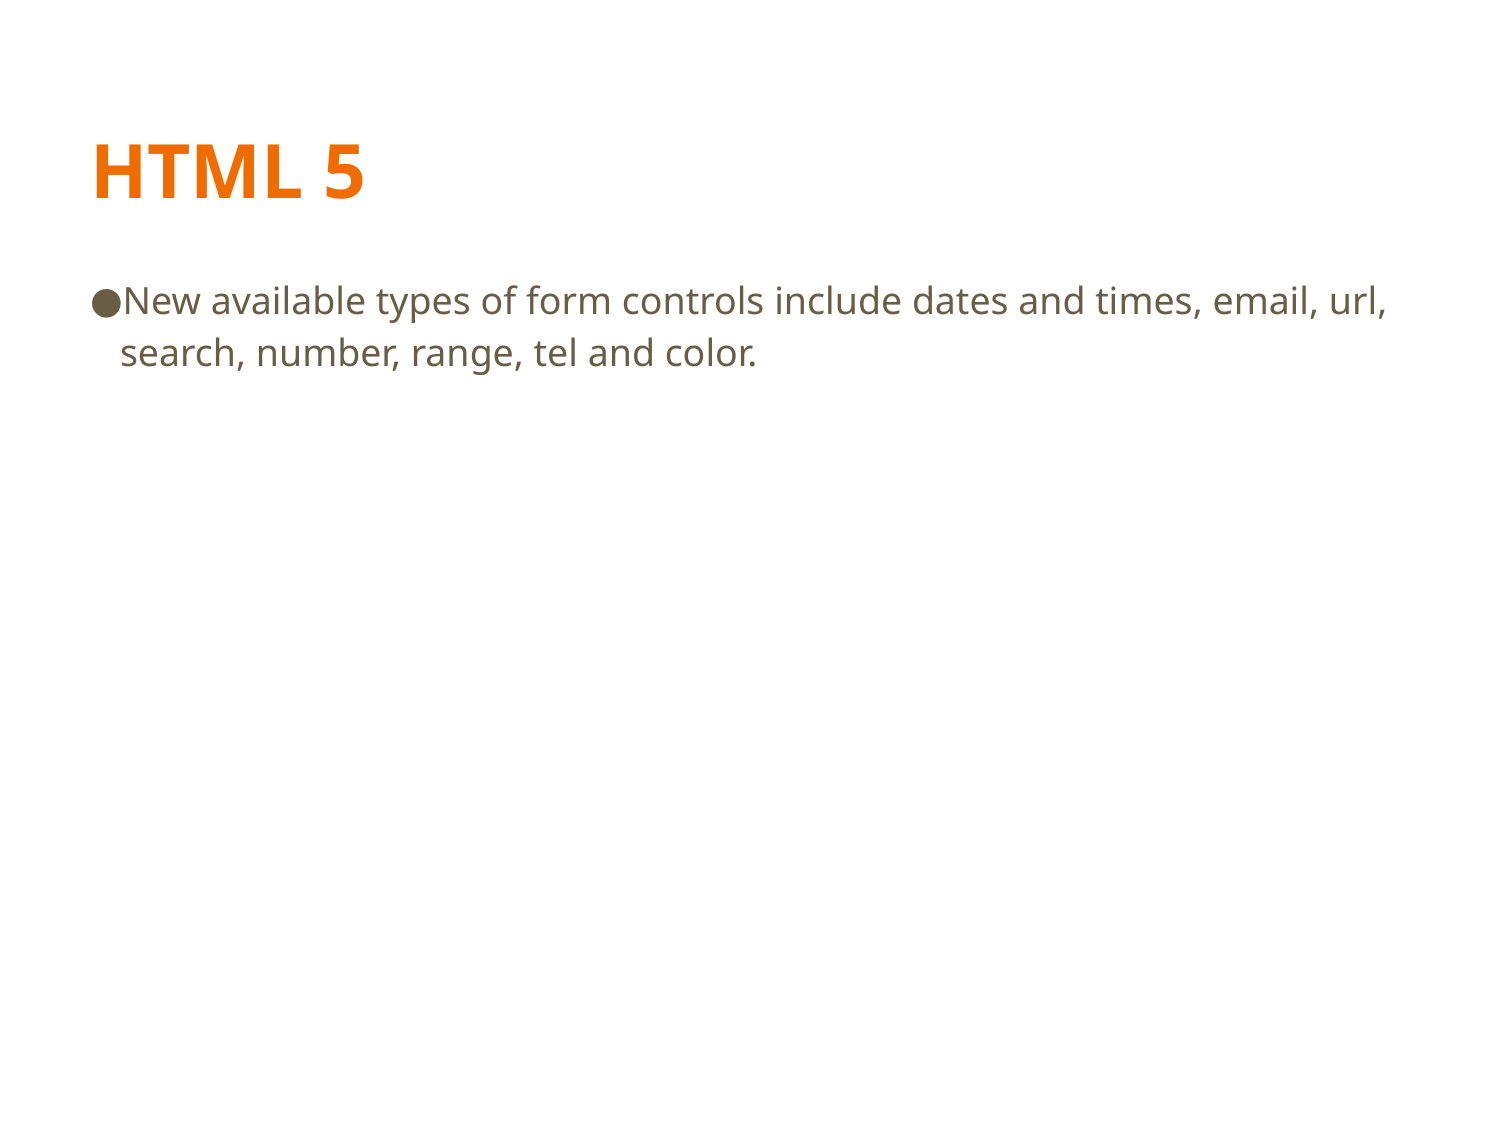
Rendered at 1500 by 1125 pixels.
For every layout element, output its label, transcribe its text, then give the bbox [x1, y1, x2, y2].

title HTML 5 [75, 87, 1425, 250]
list New available types of form controls include dates and times, email, url, search, number, range, tel and color. [75, 262, 1425, 1063]
